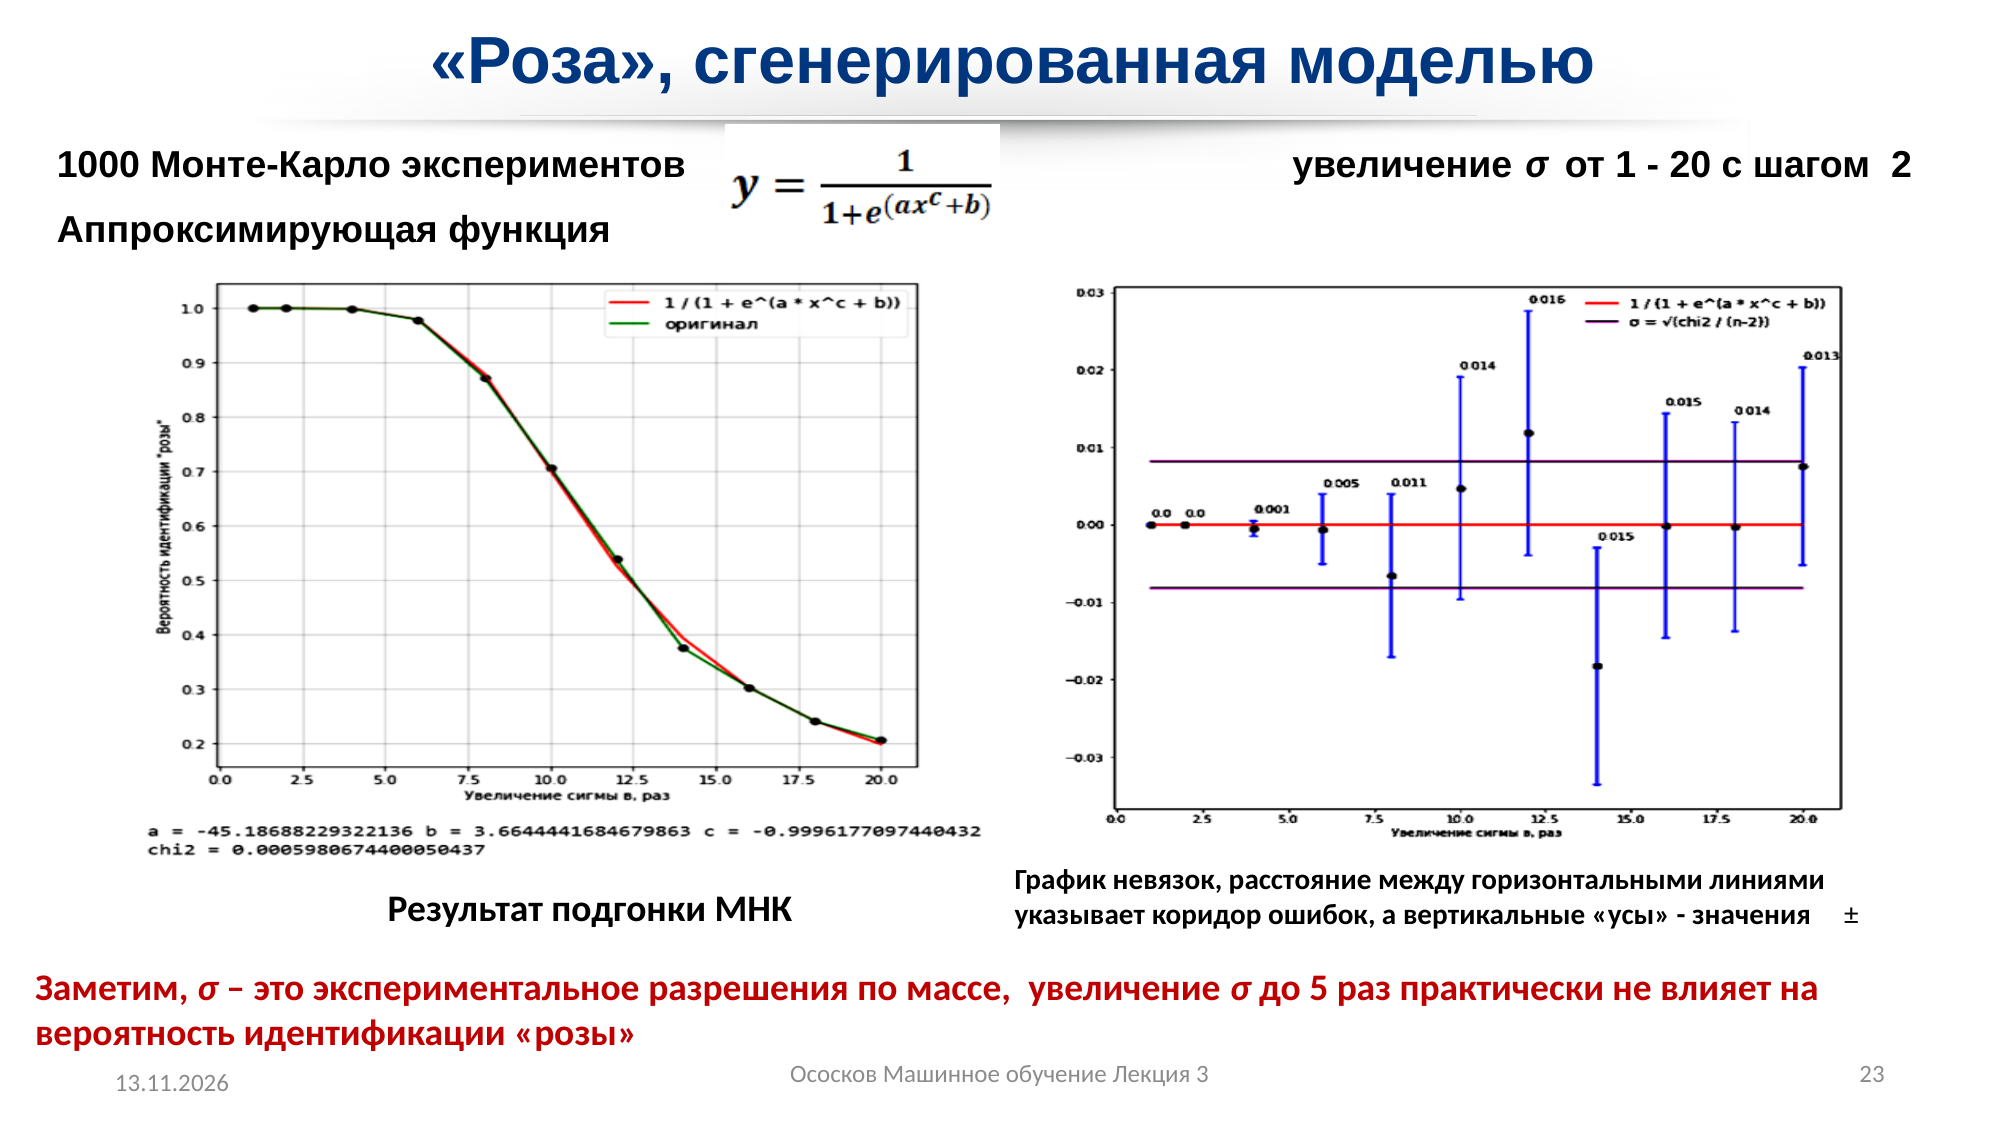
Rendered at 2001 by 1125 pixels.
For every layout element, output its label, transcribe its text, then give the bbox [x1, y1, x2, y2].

text_box 1000 Монте-Карло экспериментов увеличение σ от 1 - 20 с шагом 2 Аппроксимирующая функция [42, 127, 720, 258]
slide_number 23 [1433, 1061, 1900, 1103]
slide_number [99, 1061, 287, 1103]
text_box Результат подгонки МНК [372, 895, 1123, 937]
title «Роза», сгенерированная моделью [338, 0, 1689, 49]
text_box Заметим, σ – это экспериментальное разрешения по массе, увеличение σ до 5 раз практически не влияет на вероятность идентификации «розы» [20, 955, 2000, 1061]
picture [99, 50, 1901, 884]
footer Ососков Машинное обучение Лекция 3 [683, 1061, 1317, 1103]
text_box 1000 Монте-Карло экспериментов увеличение σ от 1 - 20 с шагом 2 Аппроксимирующая функция [1005, 127, 1945, 258]
